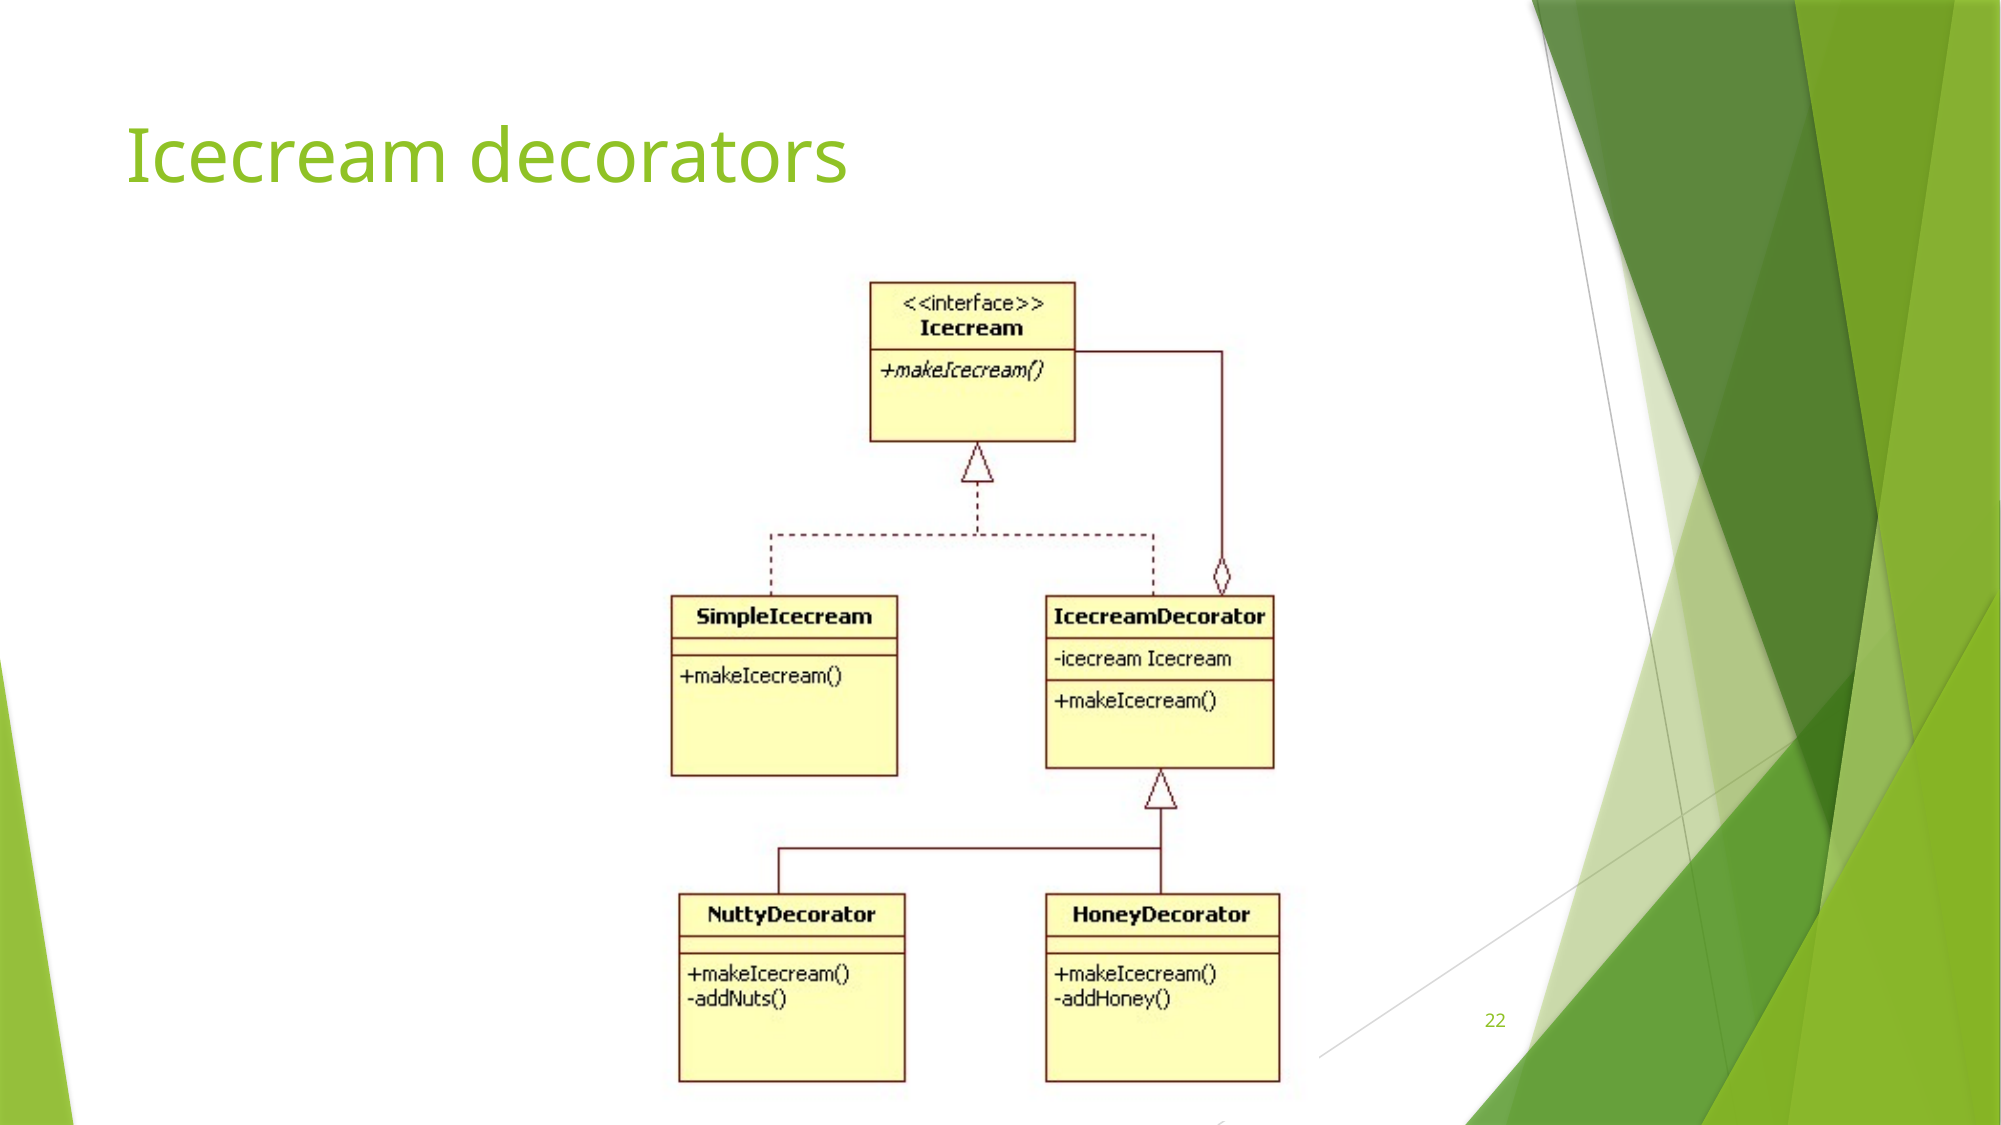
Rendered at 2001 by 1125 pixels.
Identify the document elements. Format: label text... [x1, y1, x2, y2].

title Icecream decorators [111, 99, 1522, 317]
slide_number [1324, 991, 1332, 1051]
picture [633, 243, 1320, 1121]
slide_number 22 [1409, 991, 1522, 1051]
